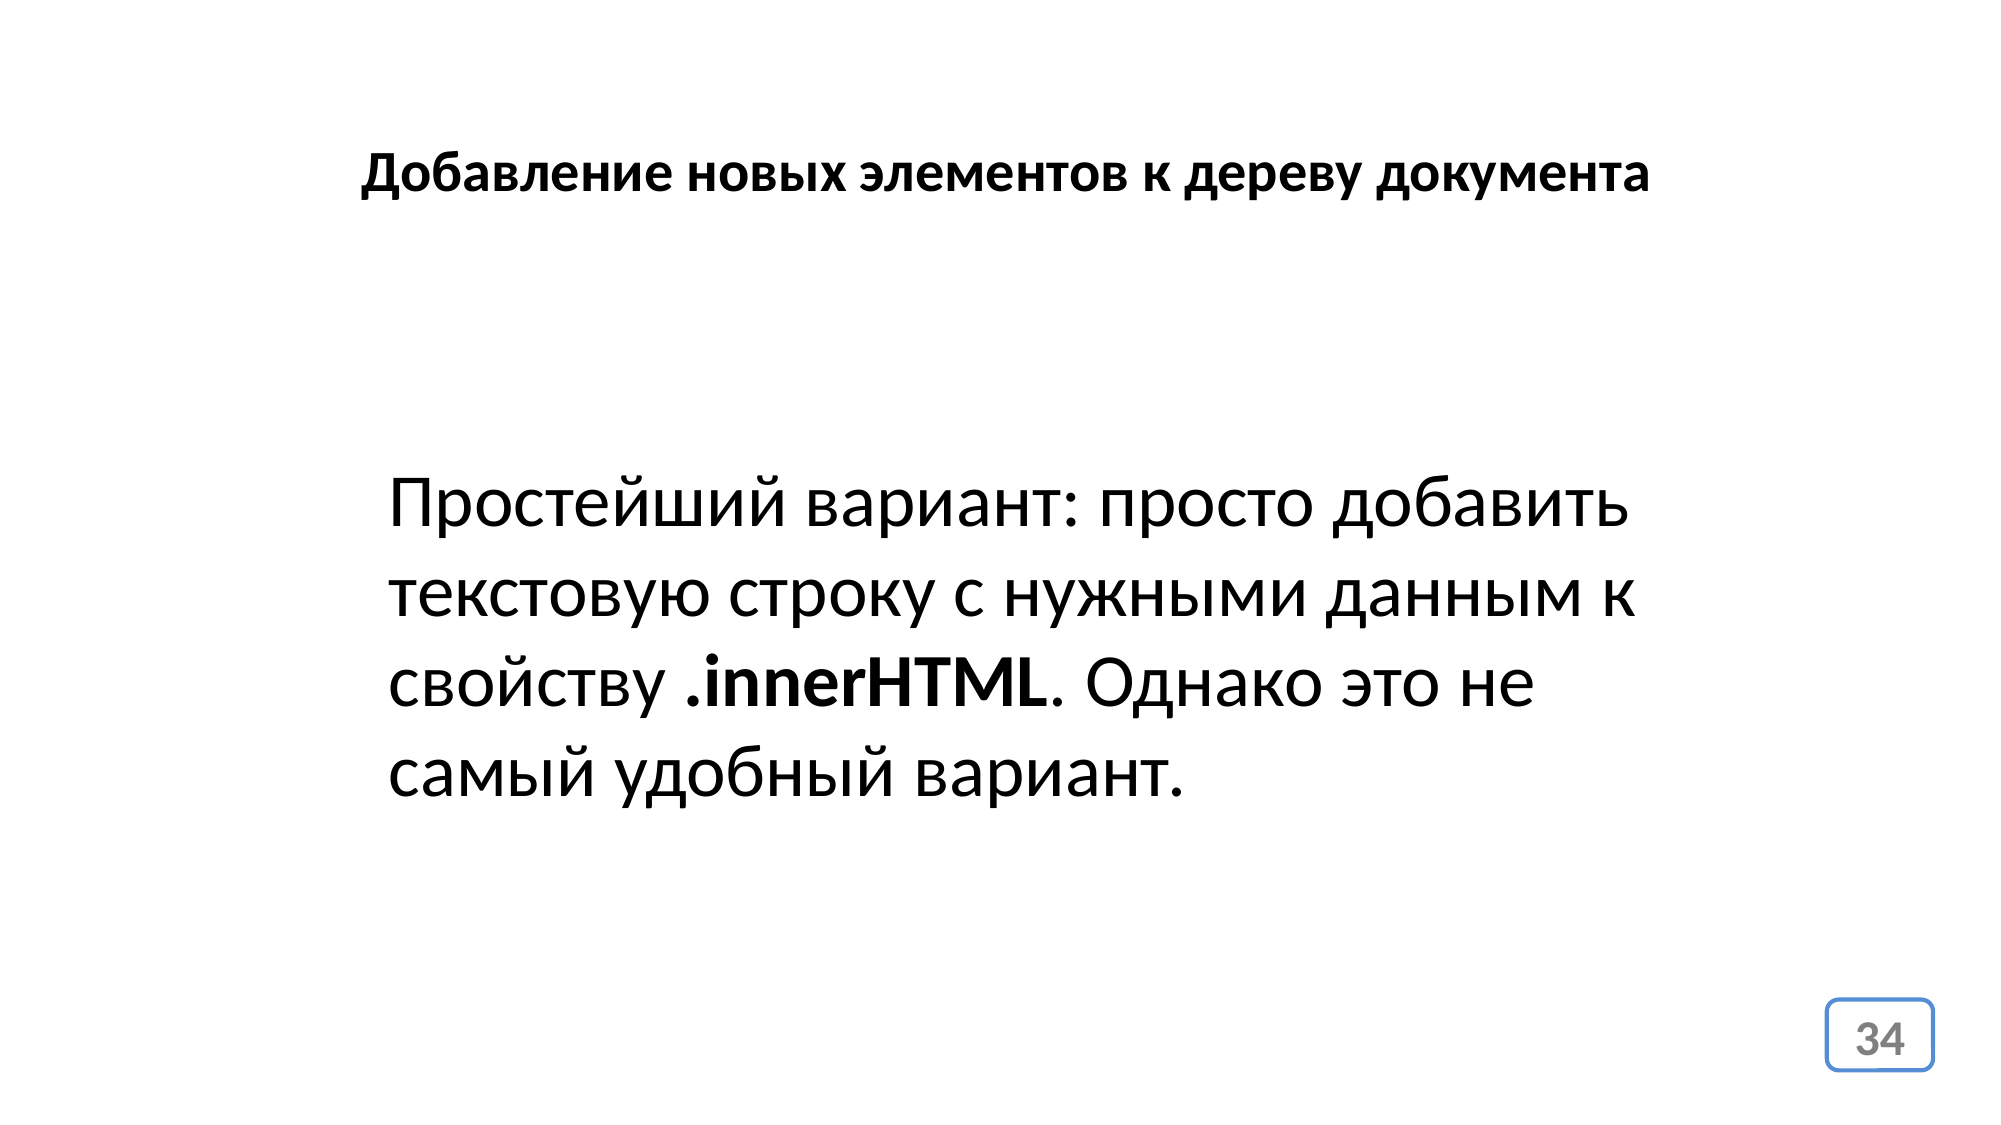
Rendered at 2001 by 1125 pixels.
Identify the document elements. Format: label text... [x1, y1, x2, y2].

text_box 34 [1824, 997, 1936, 1073]
text_box Простейший вариант: просто добавить текстовую строку с нужными данным к свойству .innerHTML. Однако это не самый удобный вариант. [373, 444, 1717, 820]
text_box Добавление новых элементов к дереву документа [0, 125, 2000, 211]
